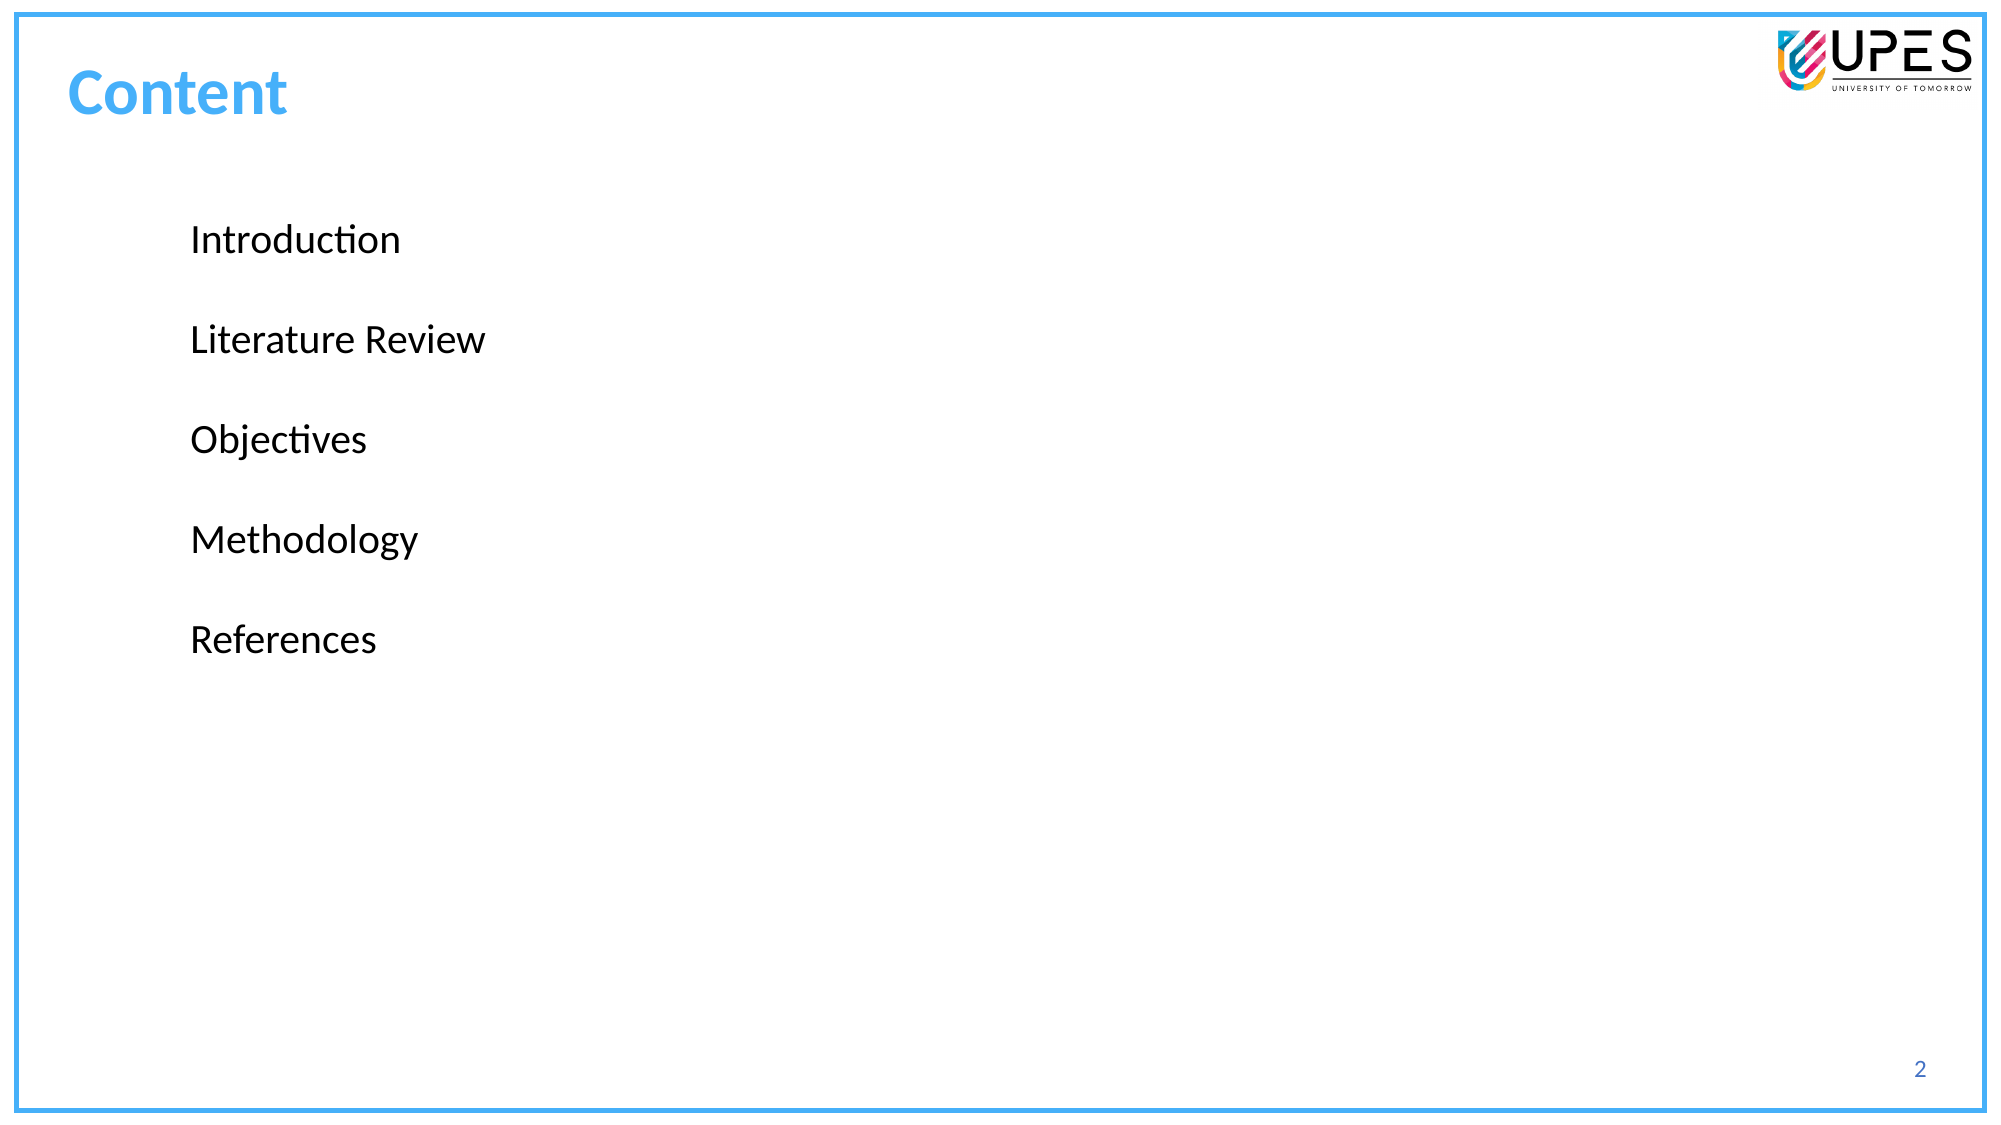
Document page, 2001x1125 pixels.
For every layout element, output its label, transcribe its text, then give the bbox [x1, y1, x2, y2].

text_box Introduction Literature Review Objectives Methodology References [175, 204, 939, 715]
text_box Content [53, 40, 1289, 136]
picture [1758, 20, 1978, 110]
text_box 2 [1899, 1045, 1969, 1125]
